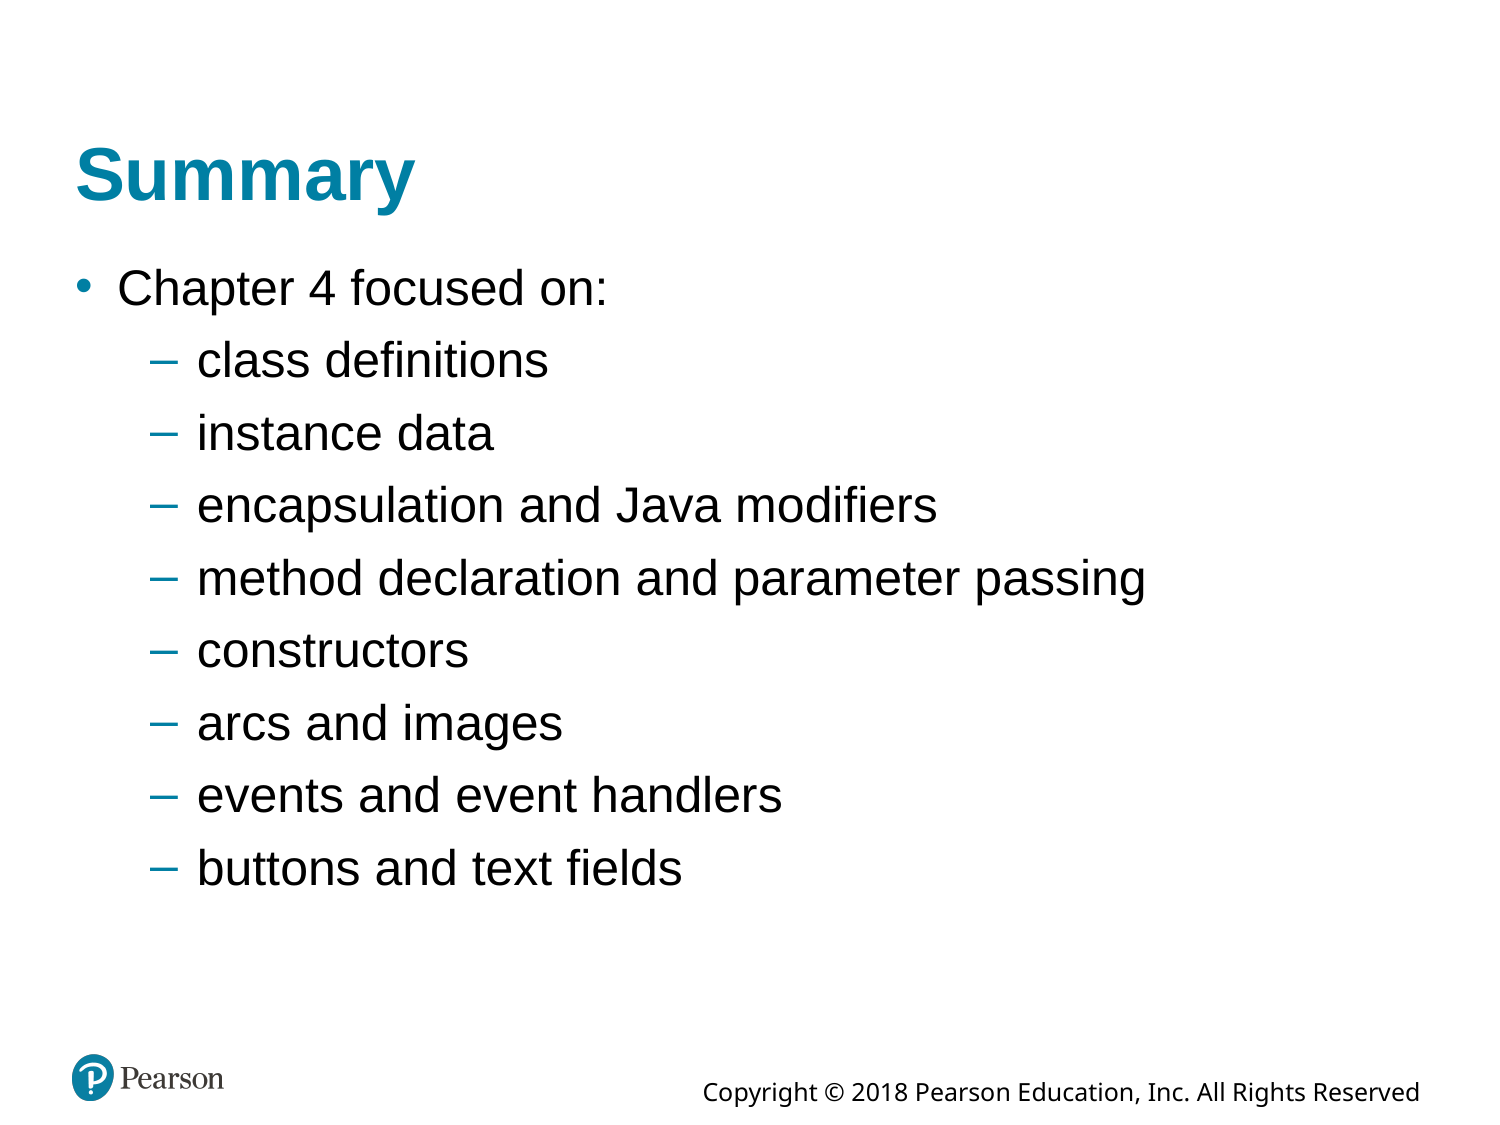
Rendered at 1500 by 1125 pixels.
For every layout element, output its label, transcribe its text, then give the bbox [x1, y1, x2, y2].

picture [98, 1054, 224, 1101]
title Summary [75, 35, 1425, 216]
picture [80, 1063, 106, 1088]
list Chapter 4 focused on: class definitions instance data encapsulation and Java modifiers method declaration and parameter passing constructors arcs and images events and event handlers buttons and text fields [75, 255, 1425, 983]
picture [72, 1087, 83, 1101]
picture [72, 1054, 88, 1070]
